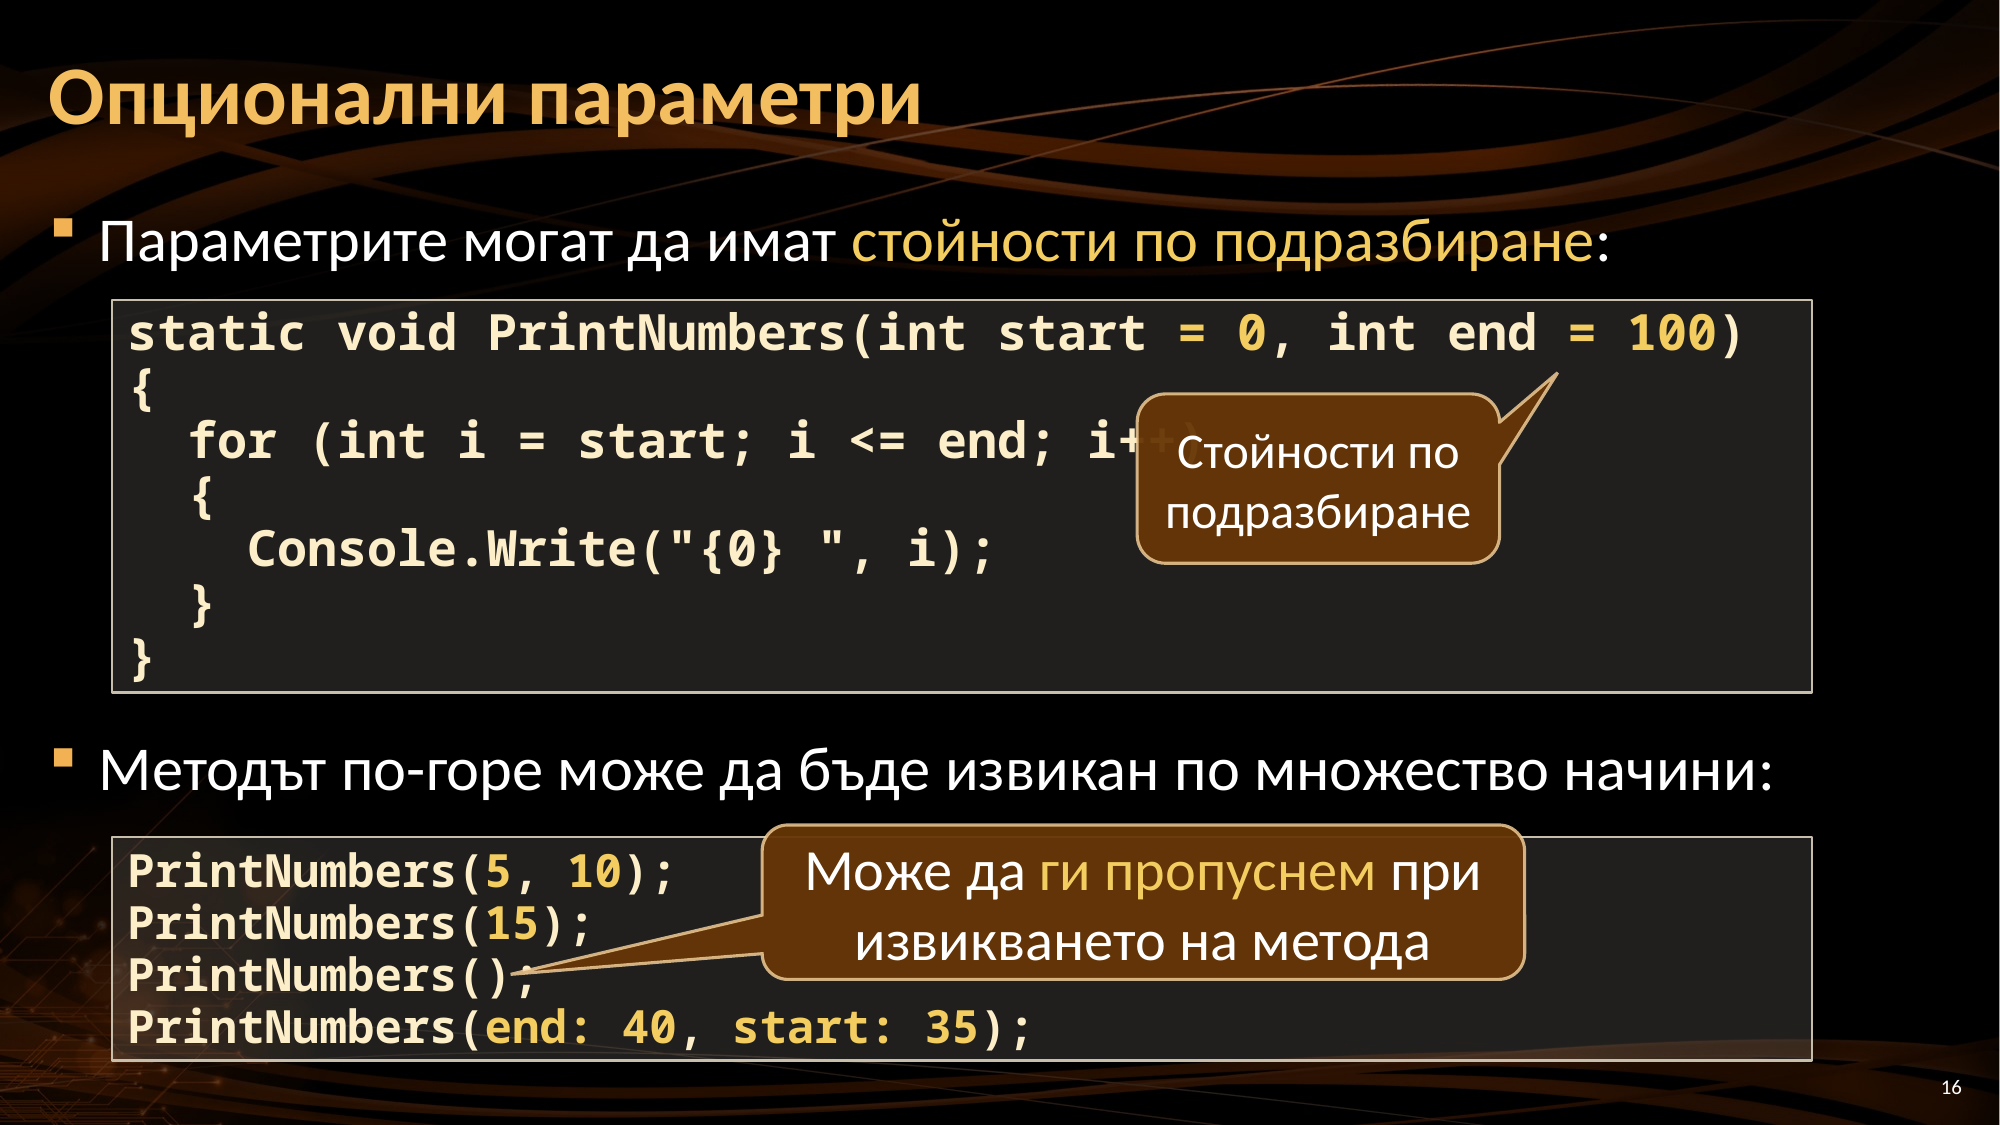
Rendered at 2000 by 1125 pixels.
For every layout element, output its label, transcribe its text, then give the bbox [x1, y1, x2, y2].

slide_number 16 [1897, 1070, 1968, 1103]
title Опционални параметри [30, 6, 1968, 189]
text_box Стойности по подразбиране [1136, 371, 1559, 565]
text_box Може да ги пропуснем при извикването на метода [510, 823, 1526, 981]
picture [0, 0, 2000, 1125]
text_box static void PrintNumbers(int start = 0, int end = 100) { for (int i = start; i <= end; i++) { Console.Write("{0} ", i); } } [112, 299, 1813, 693]
text_box PrintNumbers(5, 10); PrintNumbers(15); PrintNumbers(); PrintNumbers(end: 40, start: 35); [112, 837, 1813, 1061]
list Параметрите могат да имат стойности по подразбиране: Методът по-горе може да бъде извикан по множество начини: [31, 189, 1968, 1103]
